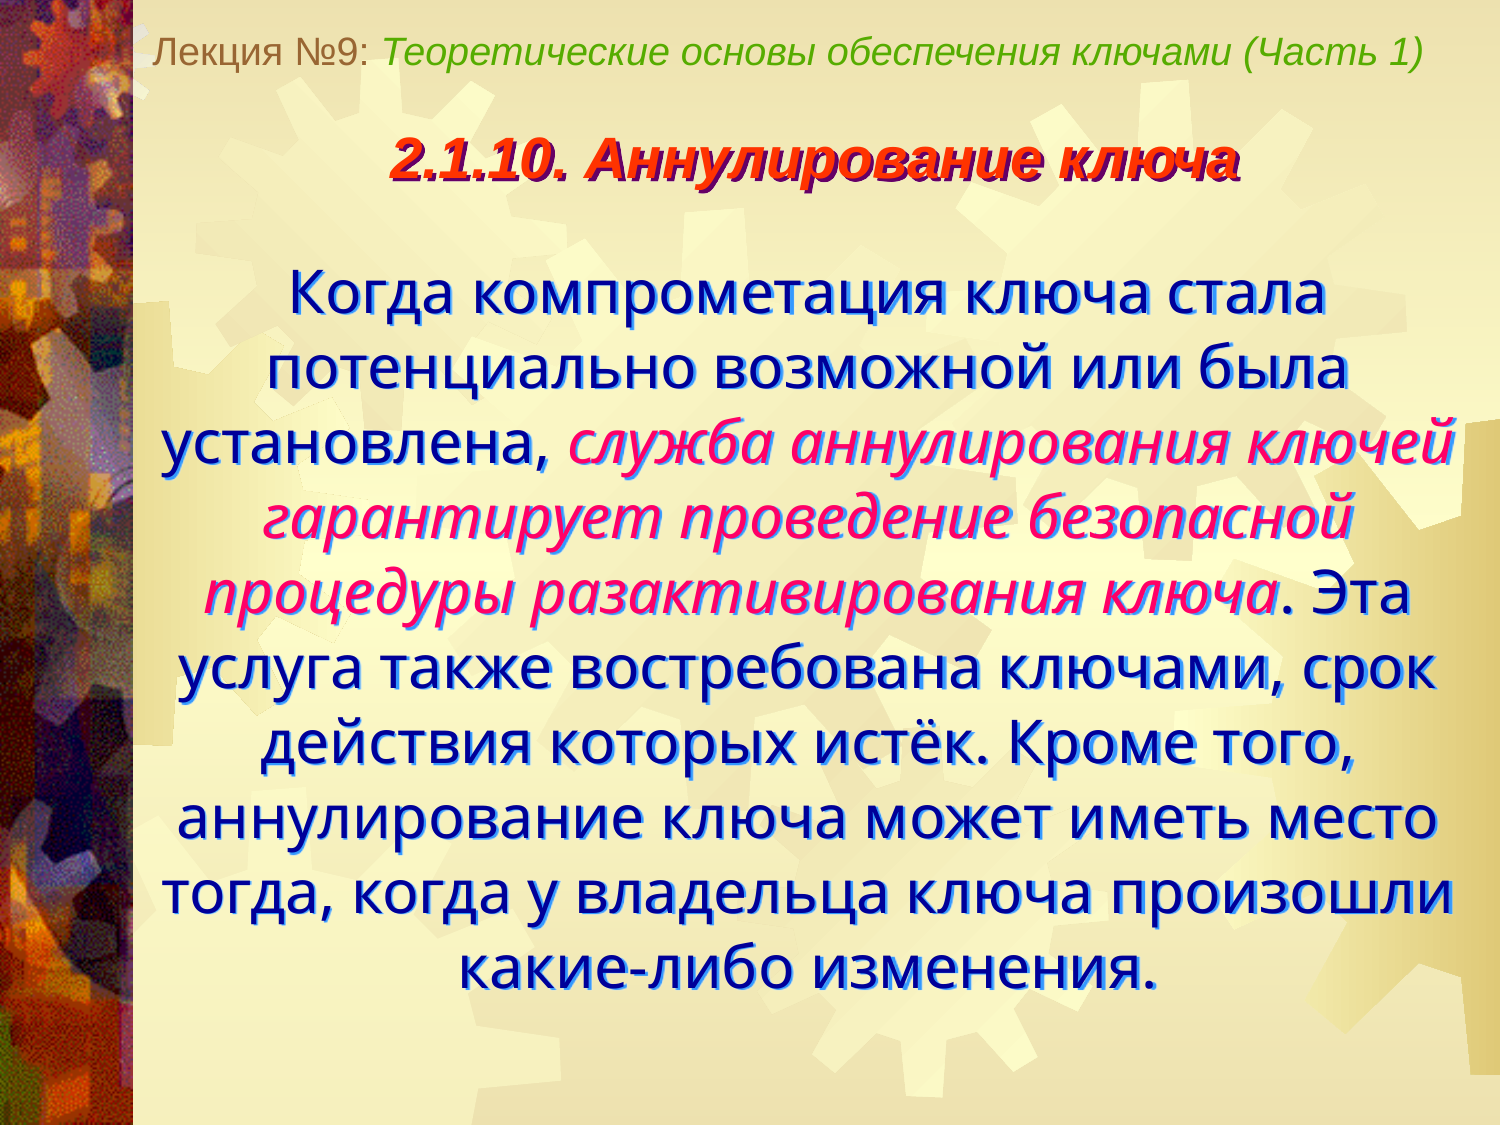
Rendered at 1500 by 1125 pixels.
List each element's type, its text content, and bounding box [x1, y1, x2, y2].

text_box 2.1.10. Аннулирование ключа [130, 125, 1500, 191]
text_box Лекция №9: Теоретические основы обеспечения ключами (Часть 1) [130, 31, 1500, 74]
text_box Когда компрометация ключа стала потенциально возможной или была установлена, служба аннулирования ключей гарантирует проведение безопасной процедуры разактивирования ключа. Эта услуга также востребована ключами, срок действия которых истёк. Кроме того, аннулирование ключа может иметь место тогда, когда у владельца ключа произошли какие-либо изменения. [152, 250, 1465, 1001]
picture [0, 0, 133, 1125]
